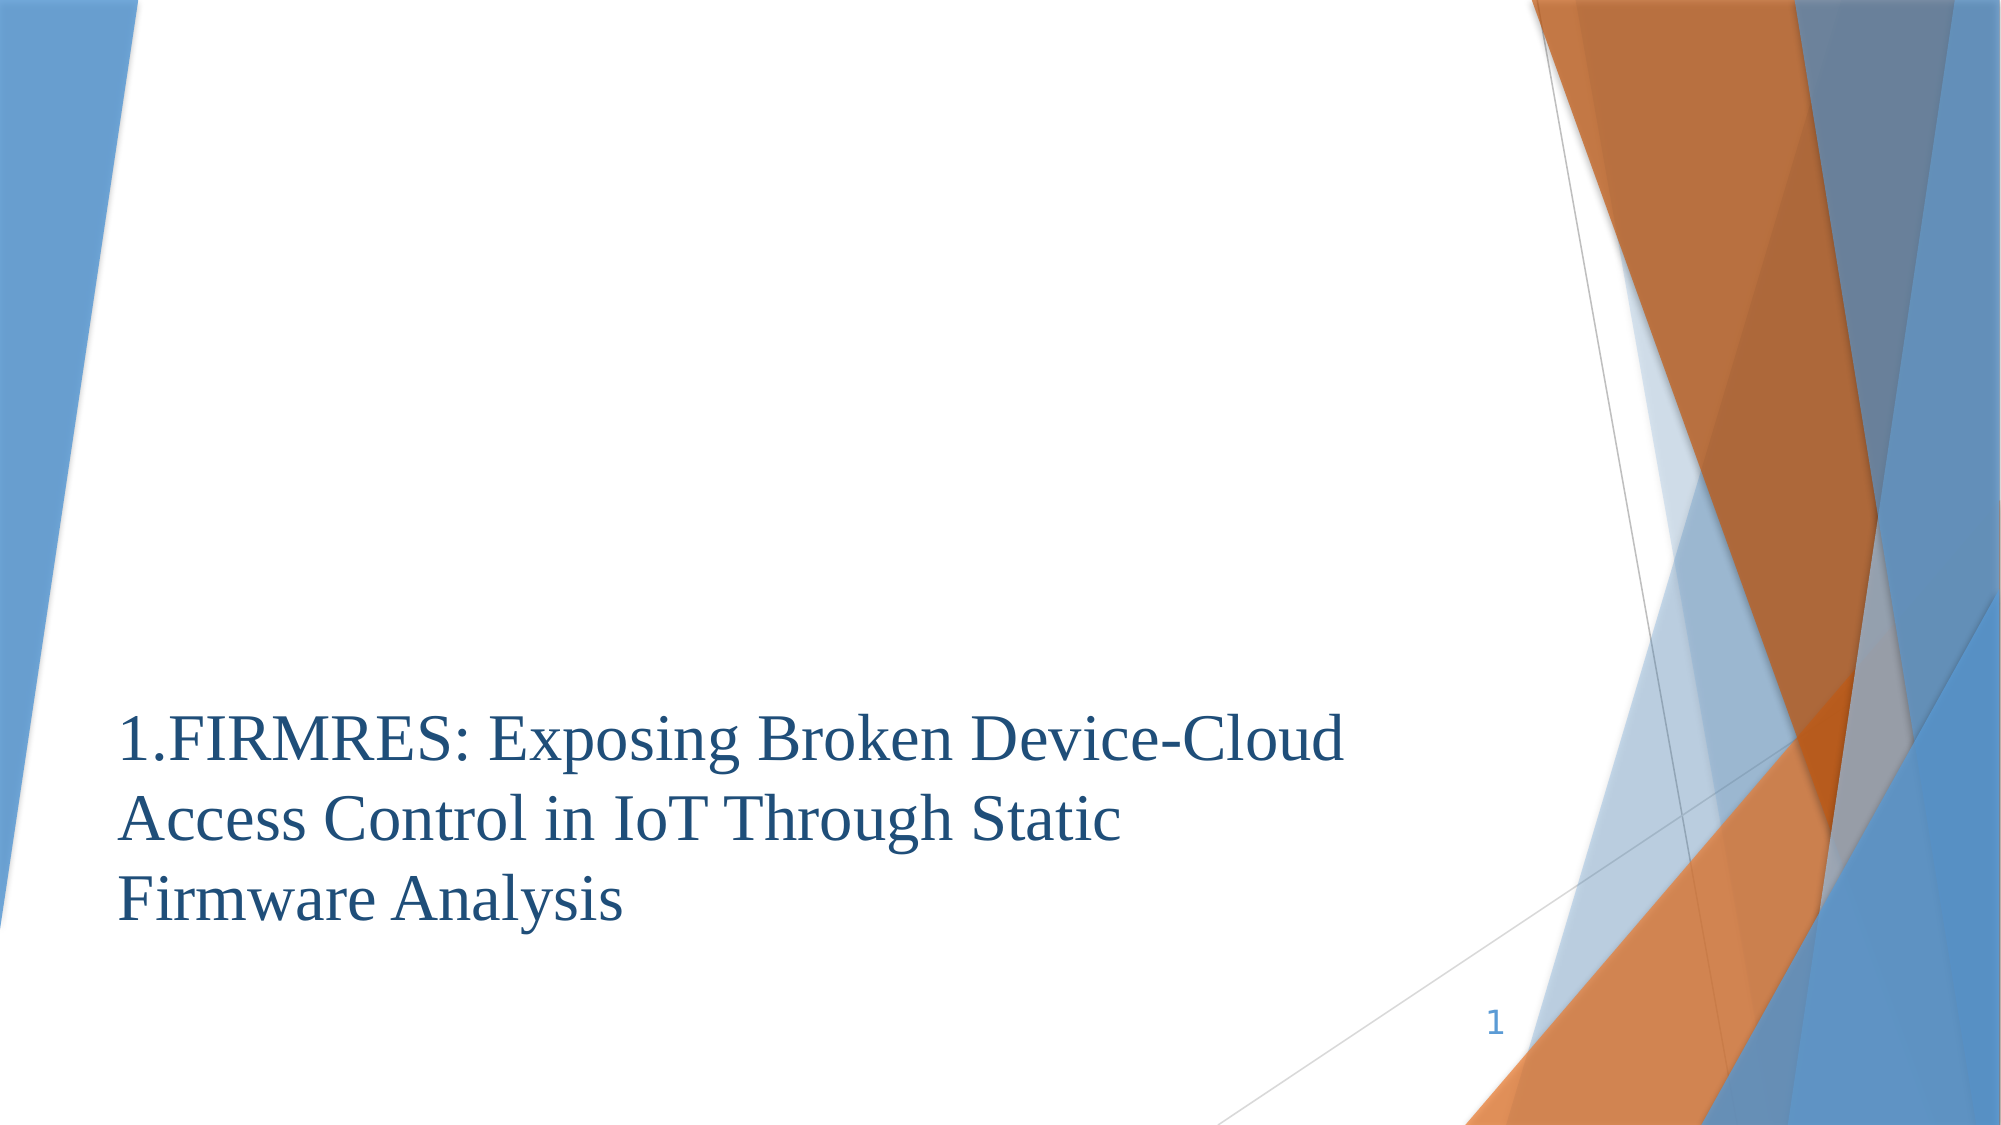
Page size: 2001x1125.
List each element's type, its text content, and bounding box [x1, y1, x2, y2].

slide_number 1 [1409, 991, 1522, 1051]
title 1.FIRMRES: Exposing Broken Device-Cloud Access Control in IoT Through Static Firmware Analysis [102, 671, 1377, 942]
